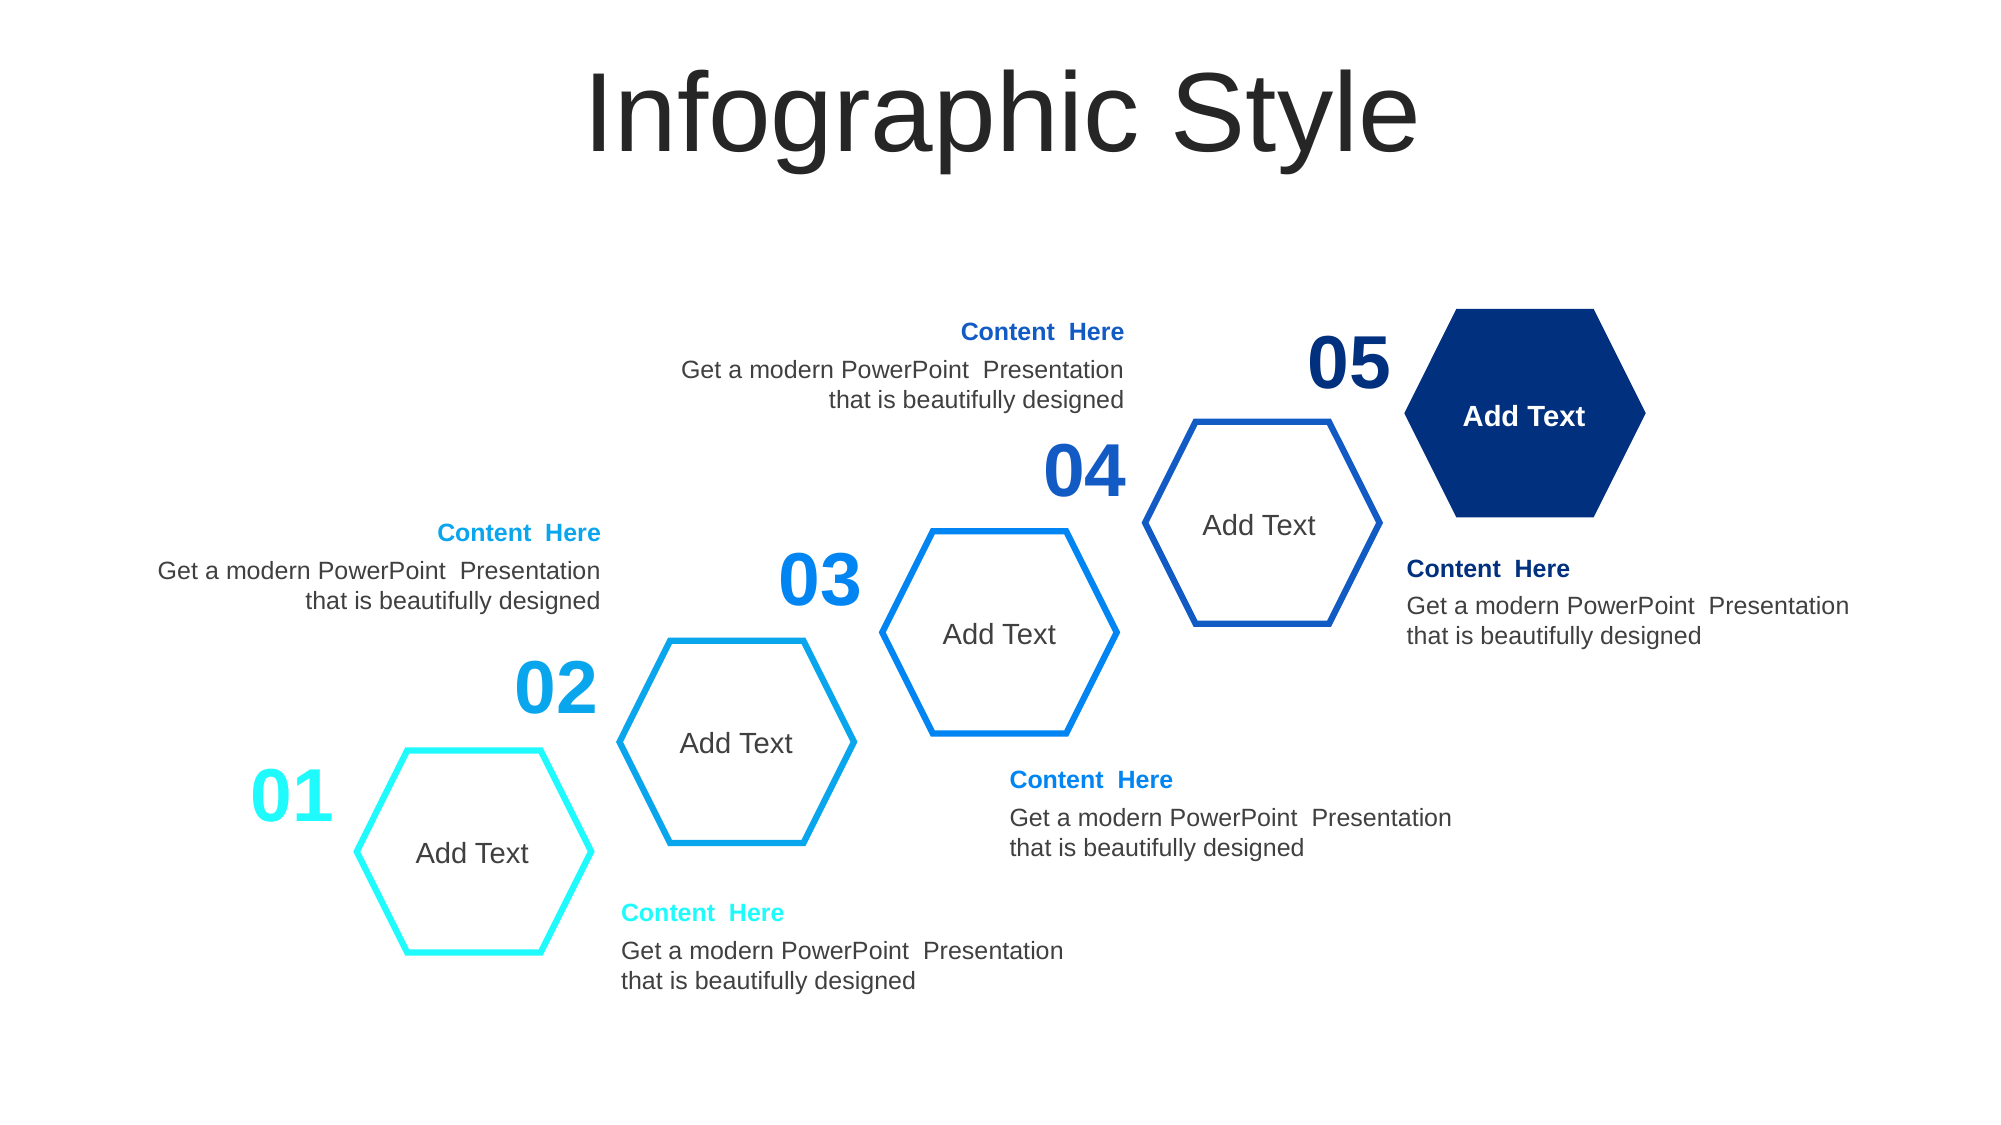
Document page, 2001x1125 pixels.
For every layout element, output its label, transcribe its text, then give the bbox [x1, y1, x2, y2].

text_box Add Text [370, 826, 575, 877]
text_box [1420, 440, 1630, 516]
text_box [650, 307, 1140, 422]
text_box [126, 509, 617, 623]
text_box 01 [231, 738, 354, 844]
text_box Add Text [634, 717, 838, 768]
text_box Add Text [898, 608, 1101, 658]
text_box 04 [1023, 414, 1146, 520]
text_box [355, 749, 593, 954]
text_box [1406, 392, 1417, 434]
text_box Add Text [1417, 389, 1631, 440]
text_box [1418, 311, 1644, 438]
text_box [881, 530, 1118, 735]
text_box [1391, 544, 1880, 659]
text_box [606, 889, 1111, 1003]
text_box Add Text [1160, 498, 1358, 549]
text_box [1143, 420, 1381, 625]
text_box [618, 639, 856, 844]
text_box 03 [759, 522, 882, 628]
text_box 05 [1287, 306, 1411, 412]
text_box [994, 755, 1500, 870]
list Infographic Style [53, 55, 1952, 175]
text_box 02 [495, 630, 618, 736]
